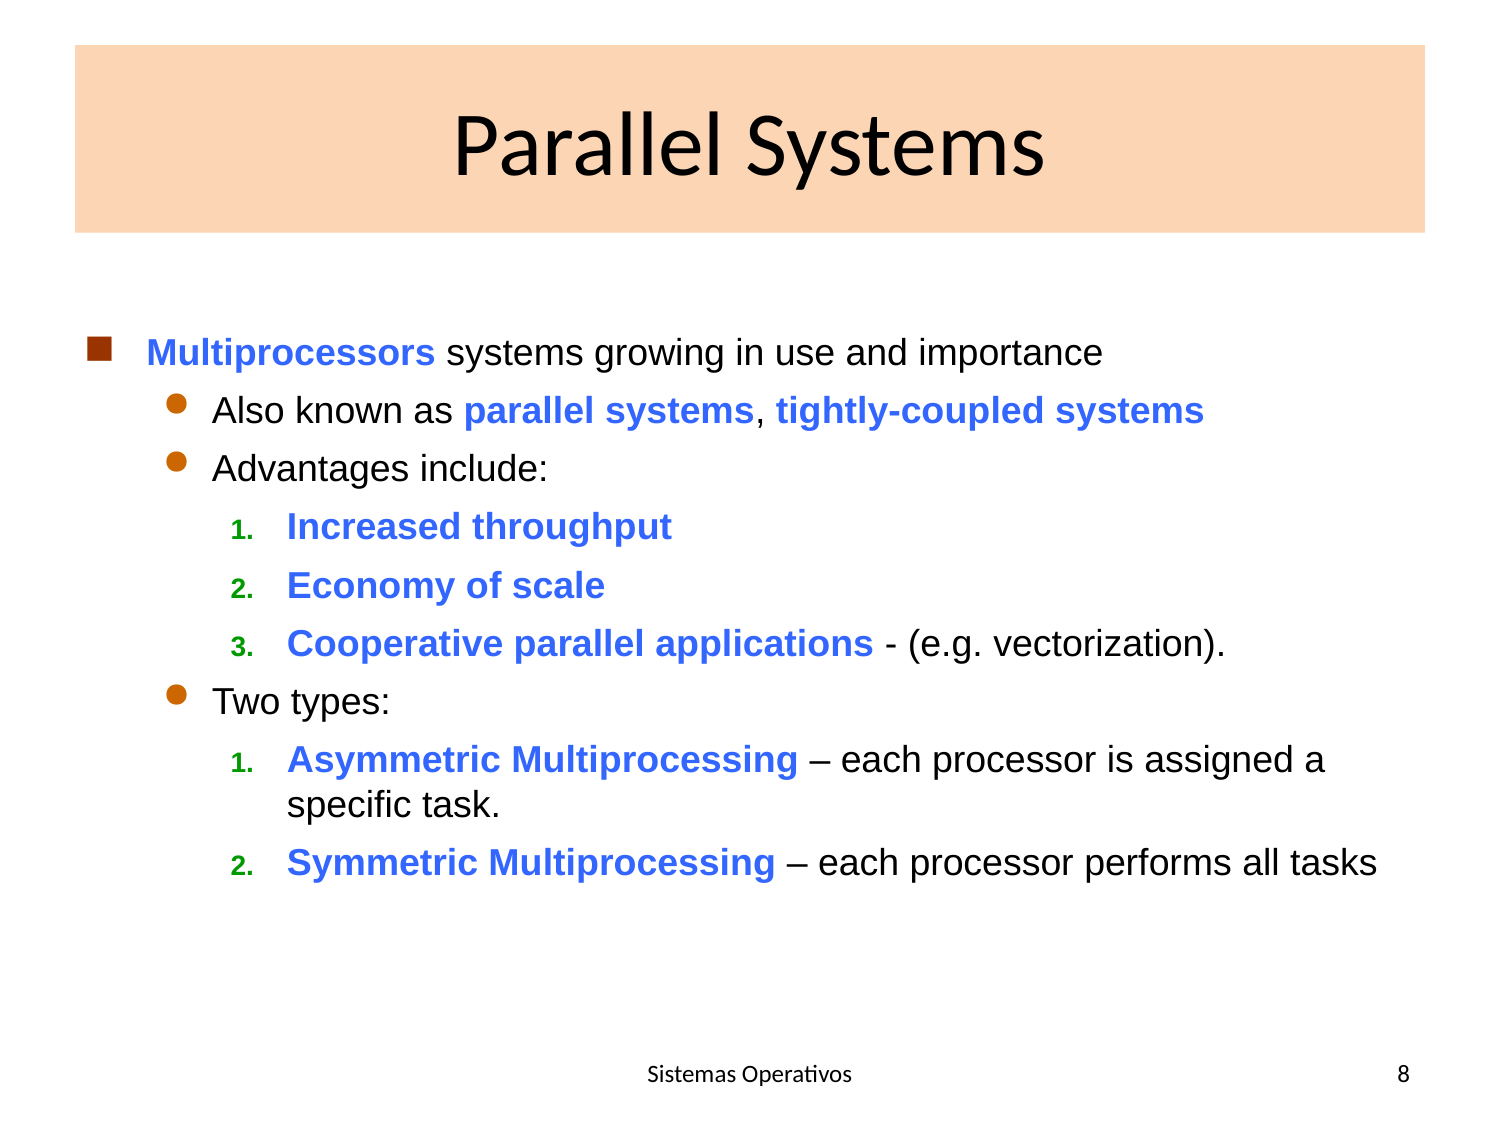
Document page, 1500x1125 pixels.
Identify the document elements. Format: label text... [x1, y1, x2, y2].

title Parallel Systems [75, 45, 1425, 233]
slide_number 8 [1074, 1042, 1425, 1103]
footer Sistemas Operativos [512, 1042, 988, 1103]
list Multiprocessors systems growing in use and importance Also known as parallel systems, tightly-coupled systems Advantages include: Increased throughput Economy of scale Cooperative parallel applications - (e.g. vectorization). Two types: Asymmetric Multiprocessing – each processor is assigned a specific task. Symmetric Multiprocessing – each processor performs all tasks [75, 262, 1425, 1005]
